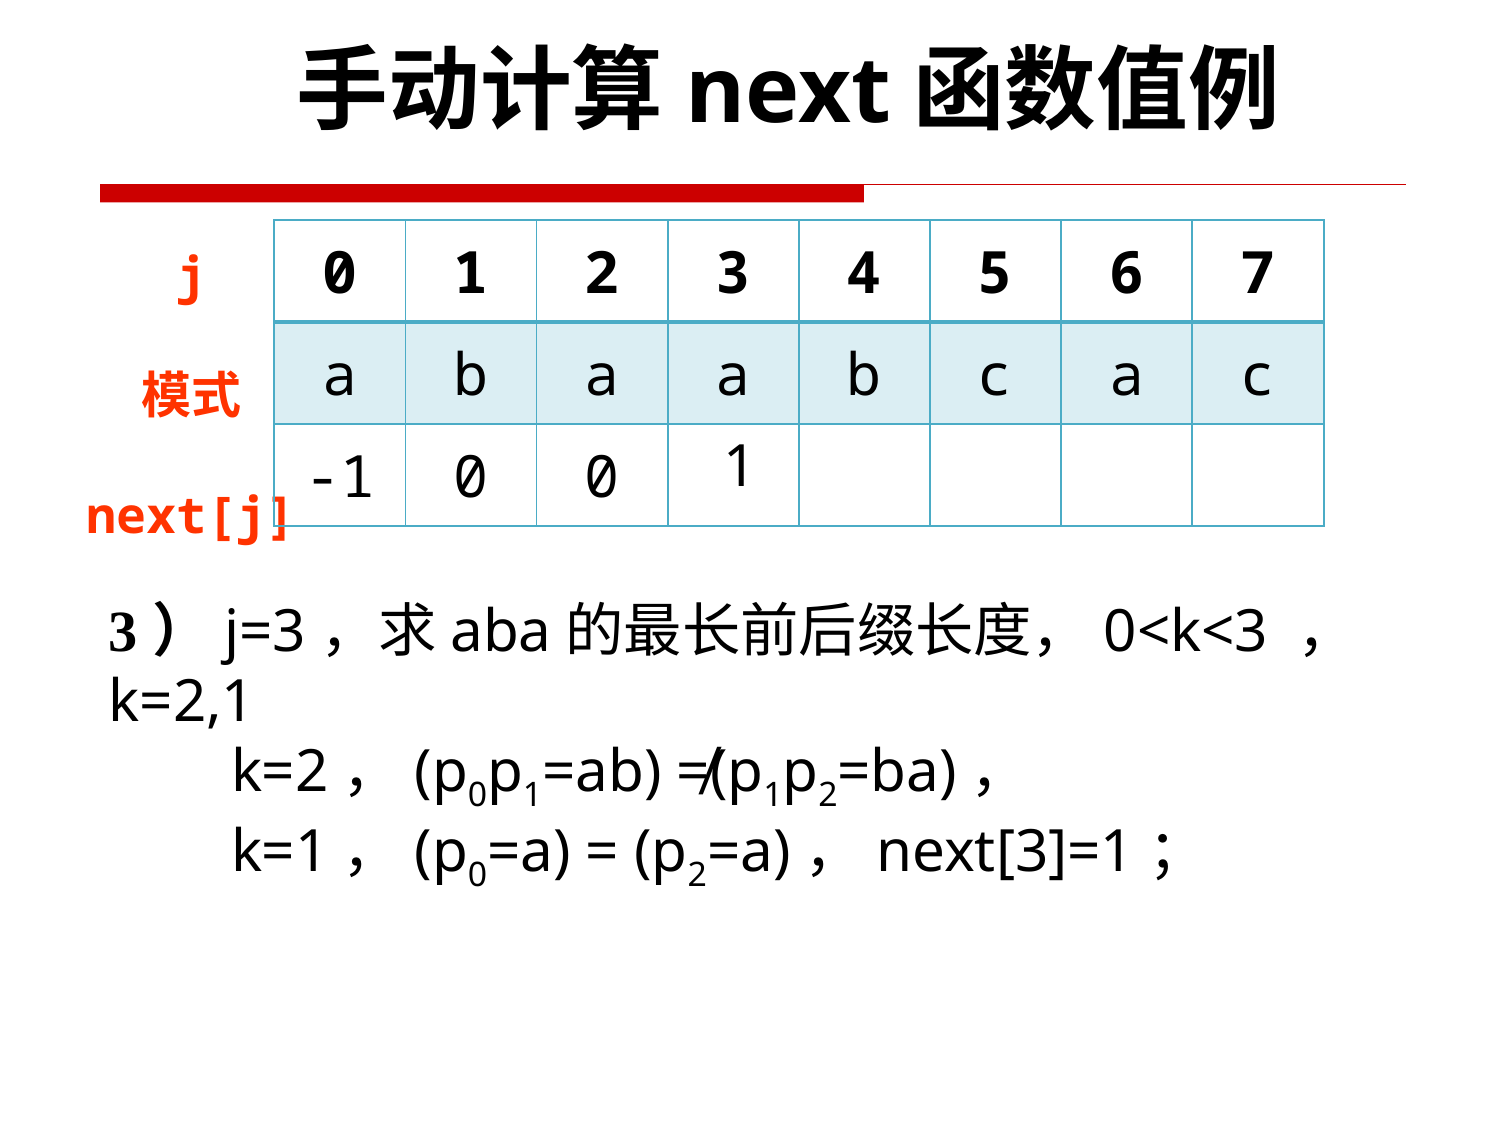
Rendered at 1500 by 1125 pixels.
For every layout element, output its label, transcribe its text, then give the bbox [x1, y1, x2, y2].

table_header 6 [1062, 221, 1191, 320]
table_cell -1 [275, 425, 405, 525]
table_cell [1193, 425, 1323, 525]
table_header 3 [669, 221, 798, 320]
table_cell b [800, 324, 929, 423]
text_box j 模式 next[j] [71, 236, 312, 621]
table_cell a [1062, 324, 1191, 423]
table_cell [800, 425, 929, 525]
table_header 5 [931, 221, 1060, 320]
table_cell [931, 425, 1060, 525]
table_header 0 [275, 221, 405, 320]
table_cell a [669, 324, 798, 423]
table_cell b [406, 324, 536, 423]
text_box 1 [708, 420, 804, 506]
table_cell [669, 425, 798, 525]
table_header 4 [800, 221, 929, 320]
table_cell [1062, 425, 1191, 525]
table_cell a [275, 324, 405, 423]
text_box 3）j=3，求aba的最长前后缀长度，0<k<3 ， k=2,1 k=2，(p0p1=ab) ≠(p1p2=ba)， k=1，(p0=a) = (p2=a)，next[3]=1； [94, 586, 1489, 901]
table_header 1 [406, 221, 536, 320]
table_cell a [537, 324, 667, 423]
table_header 7 [1193, 221, 1323, 320]
table_header 2 [537, 221, 667, 320]
table_cell 0 [406, 425, 536, 525]
table_cell c [1193, 324, 1323, 423]
table_cell c [931, 324, 1060, 423]
text_box 手动计算next函数值例 [94, 23, 1482, 149]
table_cell 0 [537, 425, 667, 525]
